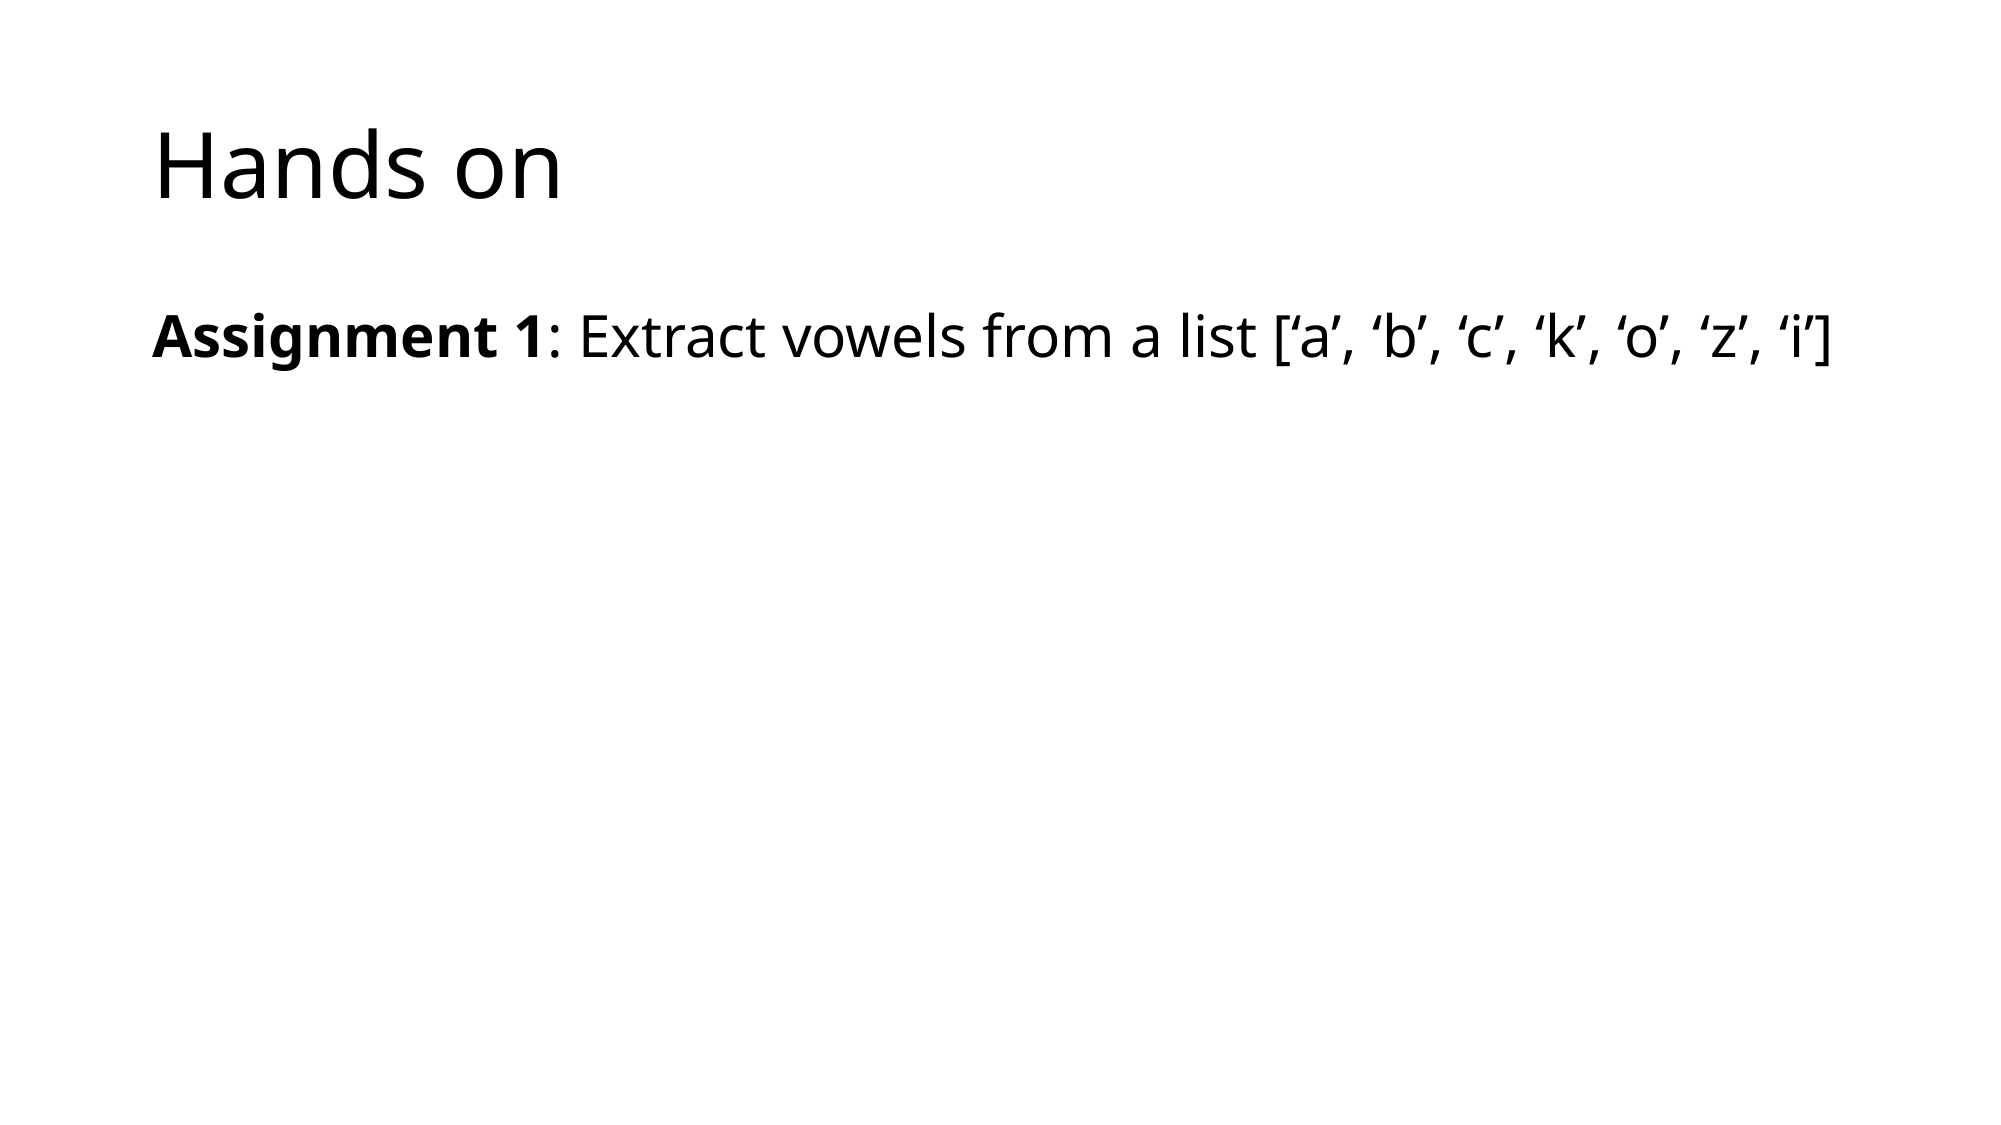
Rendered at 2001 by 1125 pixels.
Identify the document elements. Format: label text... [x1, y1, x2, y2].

list Assignment 1: Extract vowels from a list [‘a’, ‘b’, ‘c’, ‘k’, ‘o’, ‘z’, ‘i’] [137, 299, 1863, 1014]
title Hands on [137, 59, 1863, 278]
